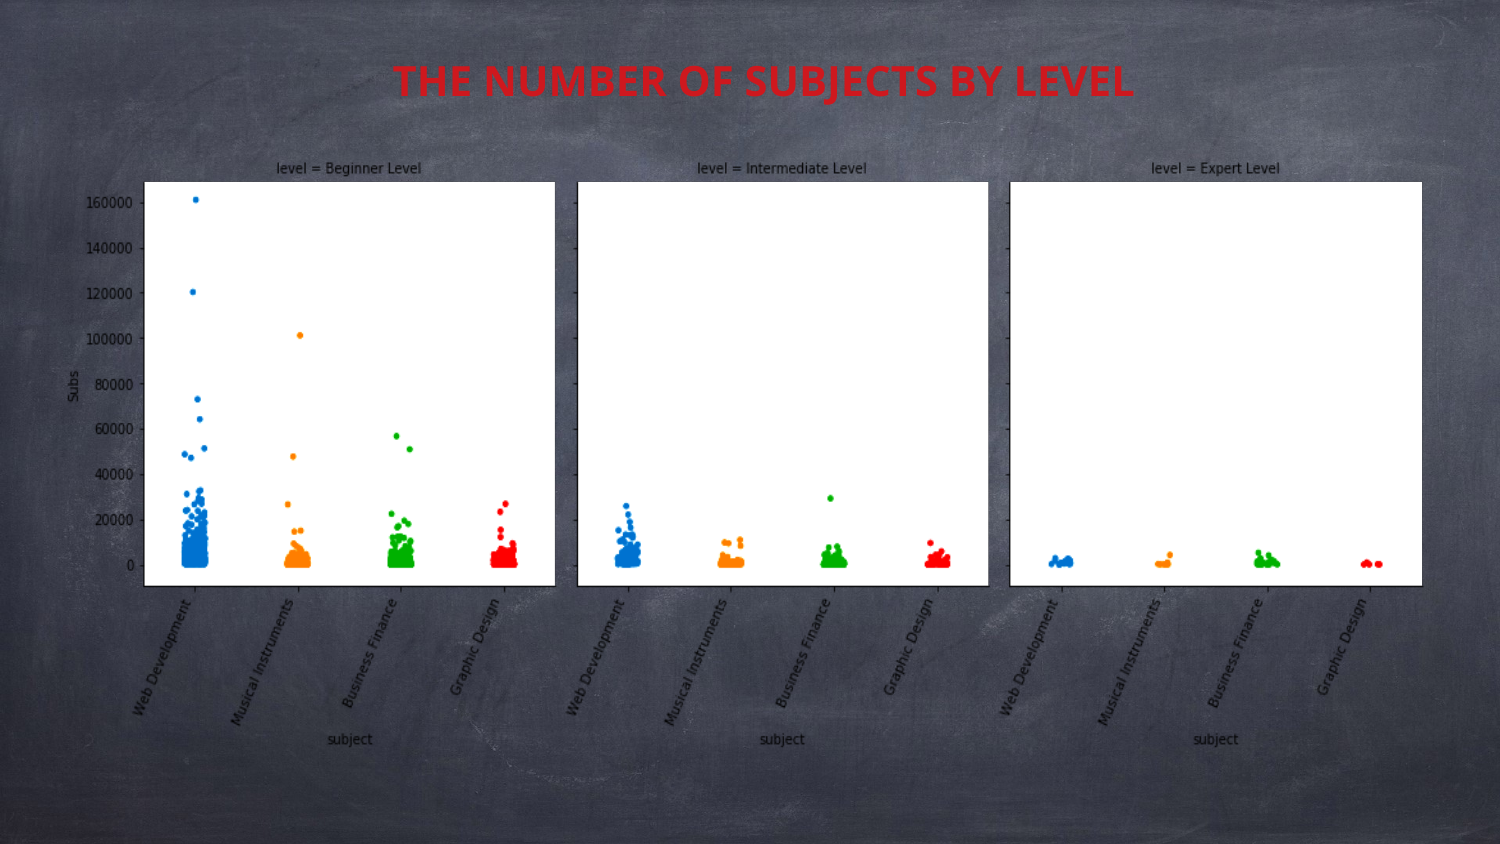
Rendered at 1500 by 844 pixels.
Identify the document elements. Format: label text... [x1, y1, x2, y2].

text_box THE NUMBER OF SUBJECTS BY LEVEL [252, 47, 1276, 113]
picture [0, 0, 1500, 844]
